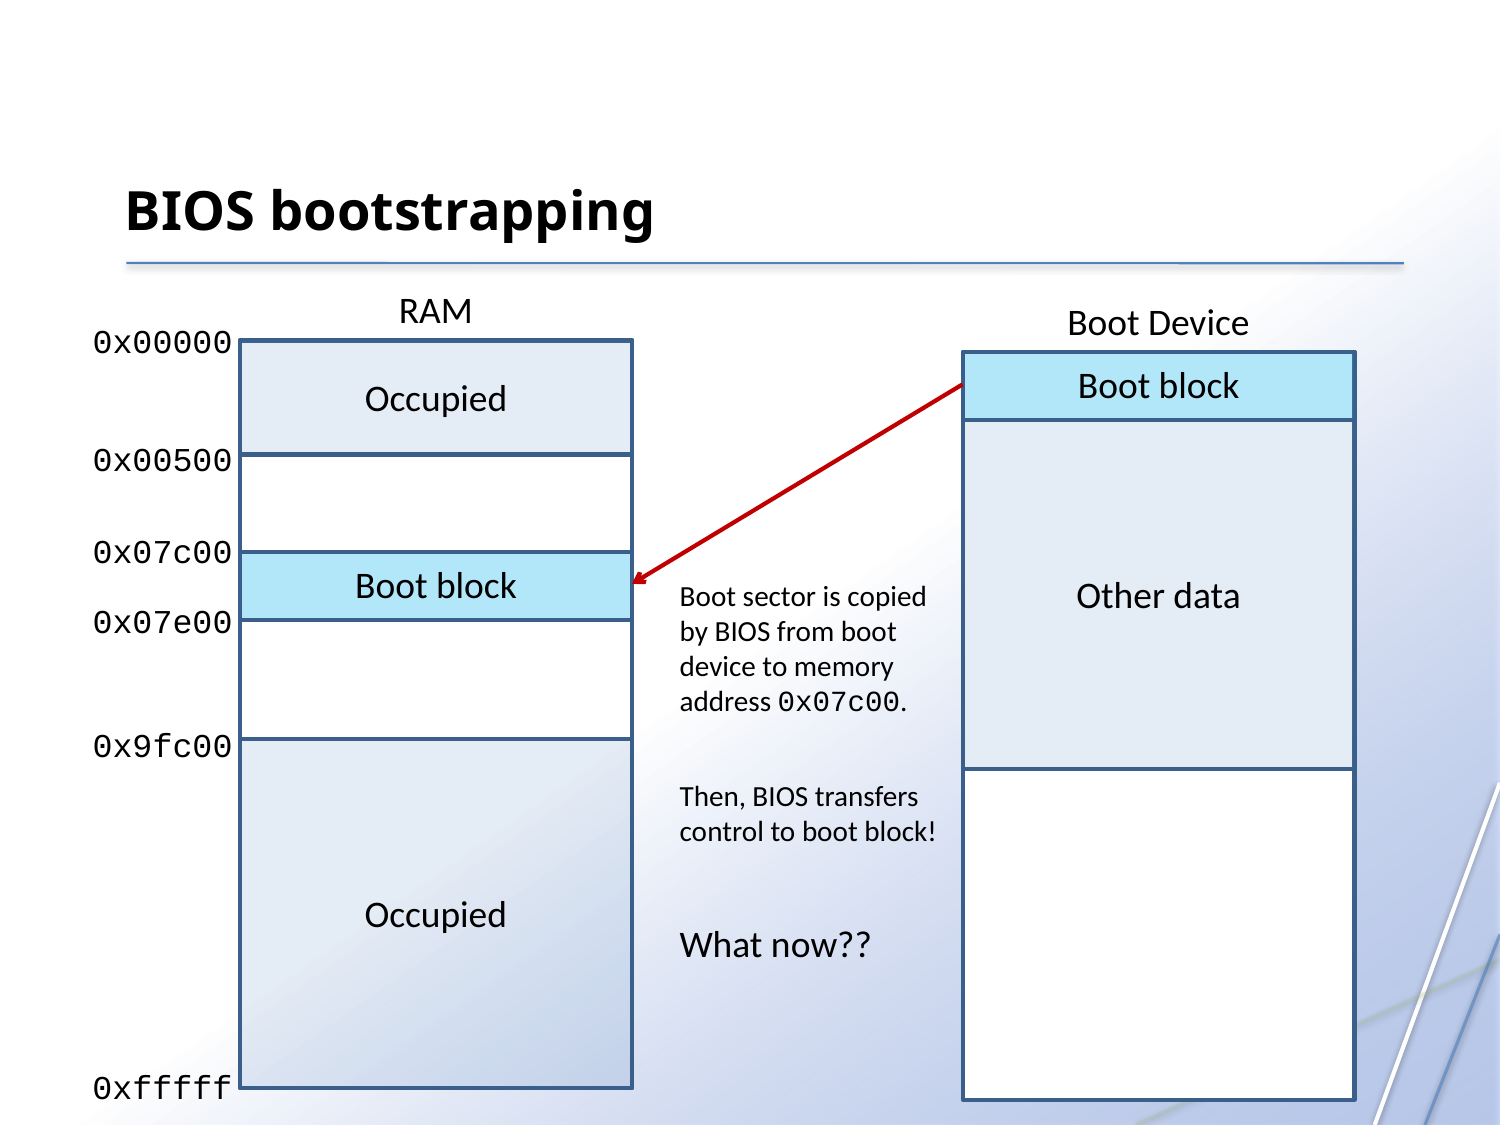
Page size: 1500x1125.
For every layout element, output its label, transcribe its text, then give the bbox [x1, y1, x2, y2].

text_box [238, 338, 634, 457]
text_box Boot block [962, 354, 1355, 414]
text_box Occupied [240, 882, 632, 943]
text_box Boot Device [962, 290, 1355, 350]
text_box Boot sector is copied by BIOS from boot device to memory address 0x07c00. [664, 570, 960, 760]
text_box 0x07e00 [77, 593, 248, 648]
text_box [248, 550, 634, 580]
text_box Other data [962, 563, 1355, 624]
text_box [238, 737, 634, 1090]
text_box [238, 457, 634, 550]
text_box 0x00000 [77, 312, 248, 368]
text_box [961, 418, 1357, 771]
text_box [238, 621, 634, 738]
text_box 0x07c00 [77, 523, 248, 578]
text_box Boot block [240, 553, 633, 614]
text_box RAM [239, 278, 632, 339]
text_box What now?? [664, 912, 960, 973]
text_box Then, BIOS transfers control to boot block! [664, 770, 960, 890]
text_box [961, 350, 1357, 418]
text_box 0xfffff [77, 1058, 248, 1114]
text_box 0x00500 [77, 430, 248, 486]
text_box BIOS bootstrapping [109, 49, 1403, 249]
text_box Occupied [240, 366, 633, 427]
text_box [961, 771, 1357, 1102]
text_box [248, 584, 634, 622]
text_box 0x9fc00 [77, 716, 248, 772]
text_box [631, 383, 963, 584]
